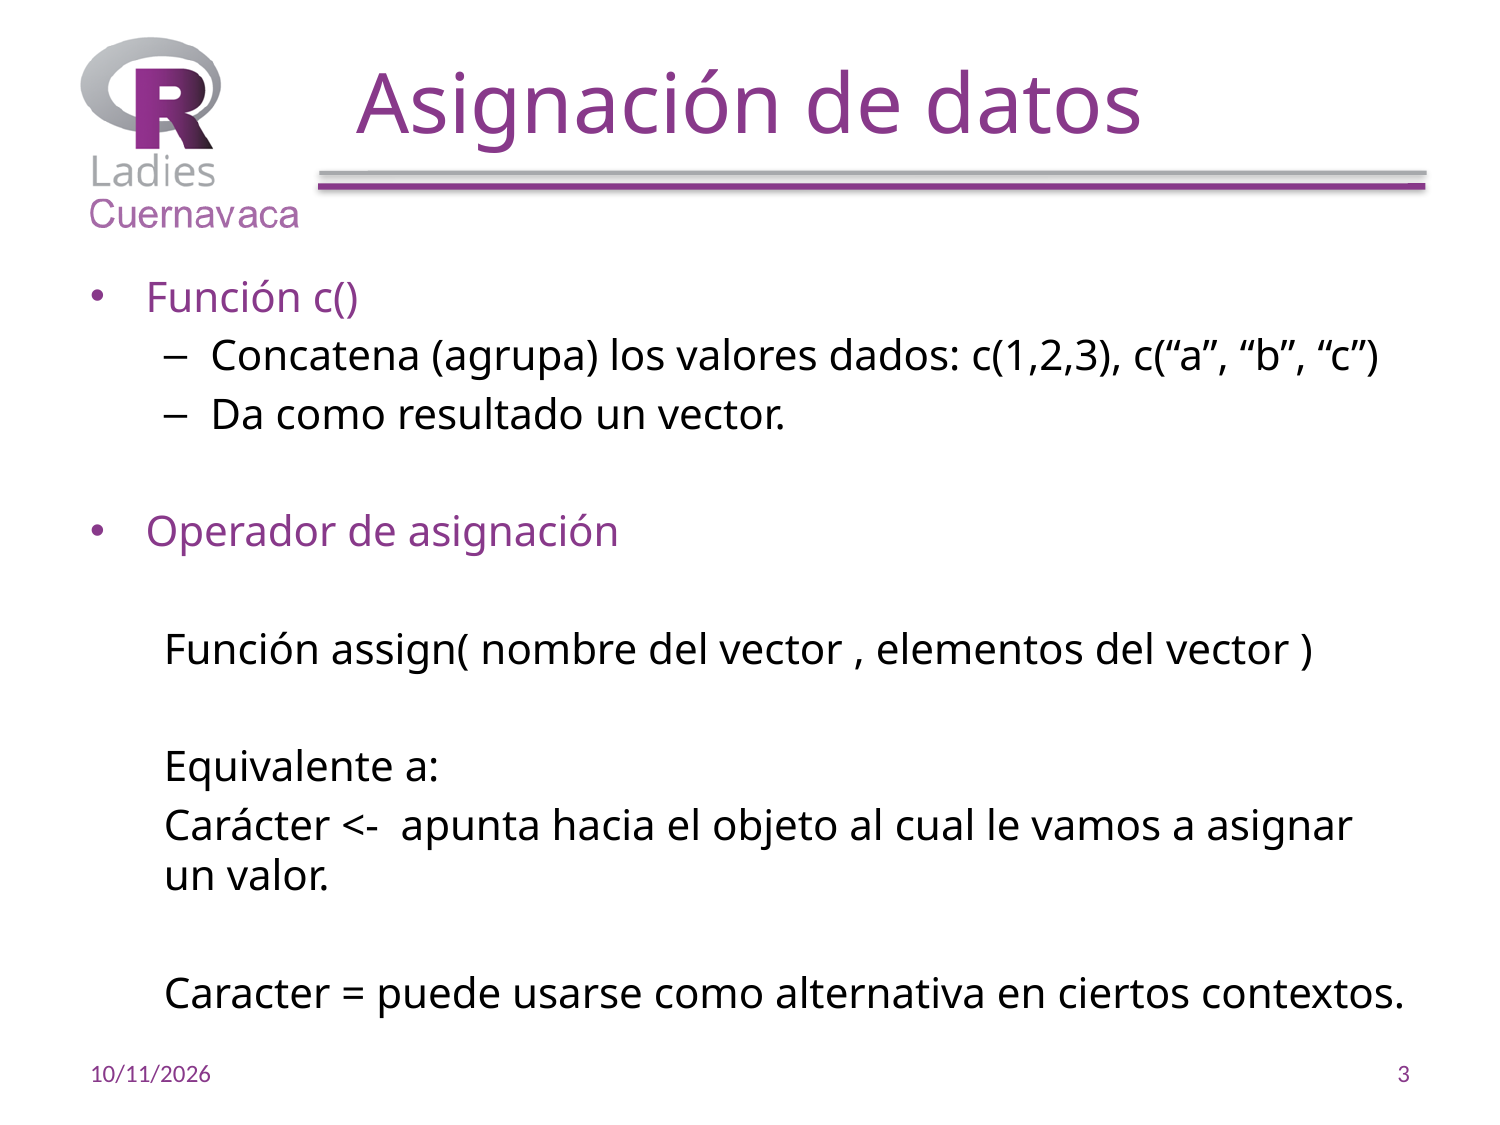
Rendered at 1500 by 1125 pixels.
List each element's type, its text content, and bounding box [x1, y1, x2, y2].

picture [61, 15, 319, 244]
title Asignación de datos [75, 9, 1425, 191]
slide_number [75, 1042, 425, 1103]
list Función c() Concatena (agrupa) los valores dados: c(1,2,3), c(“a”, “b”, “c”) Da como resultado un vector. Operador de asignación Función assign( nombre del vector , elementos del vector ) Equivalente a: Carácter <- apunta hacia el objeto al cual le vamos a asignar un valor. Caracter = puede usarse como alternativa en ciertos contextos. [75, 262, 1425, 1043]
slide_number 3 [1074, 1042, 1425, 1103]
